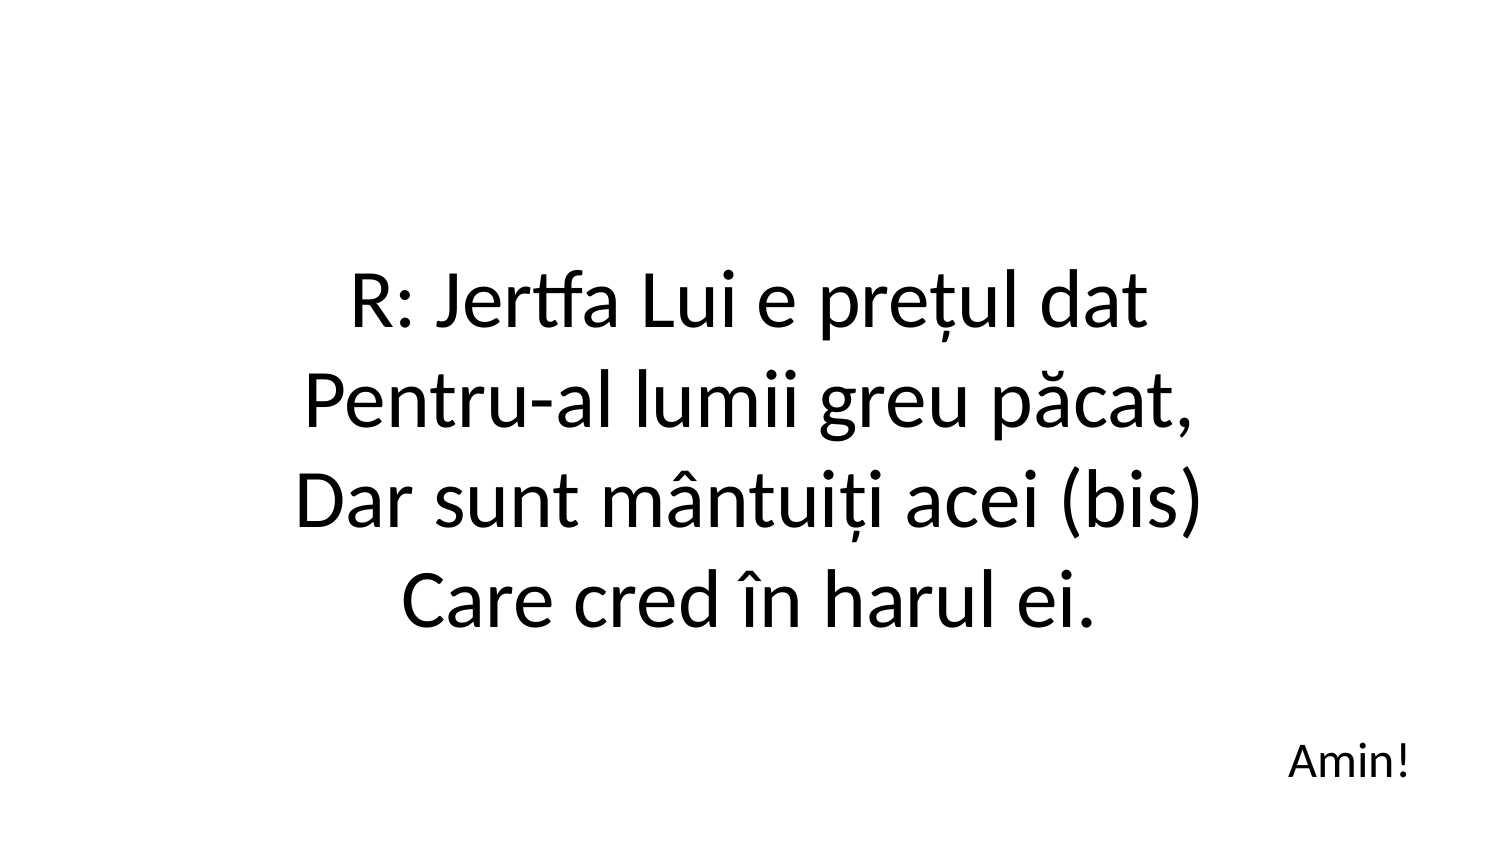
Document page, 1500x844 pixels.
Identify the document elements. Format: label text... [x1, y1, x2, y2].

text_box Amin! [1273, 674, 1427, 795]
text_box R: Jertfa Lui e prețul dat Pentru-al lumii greu păcat, Dar sunt mântuiți acei (bis) Care cred în harul ei. [279, 192, 1221, 652]
